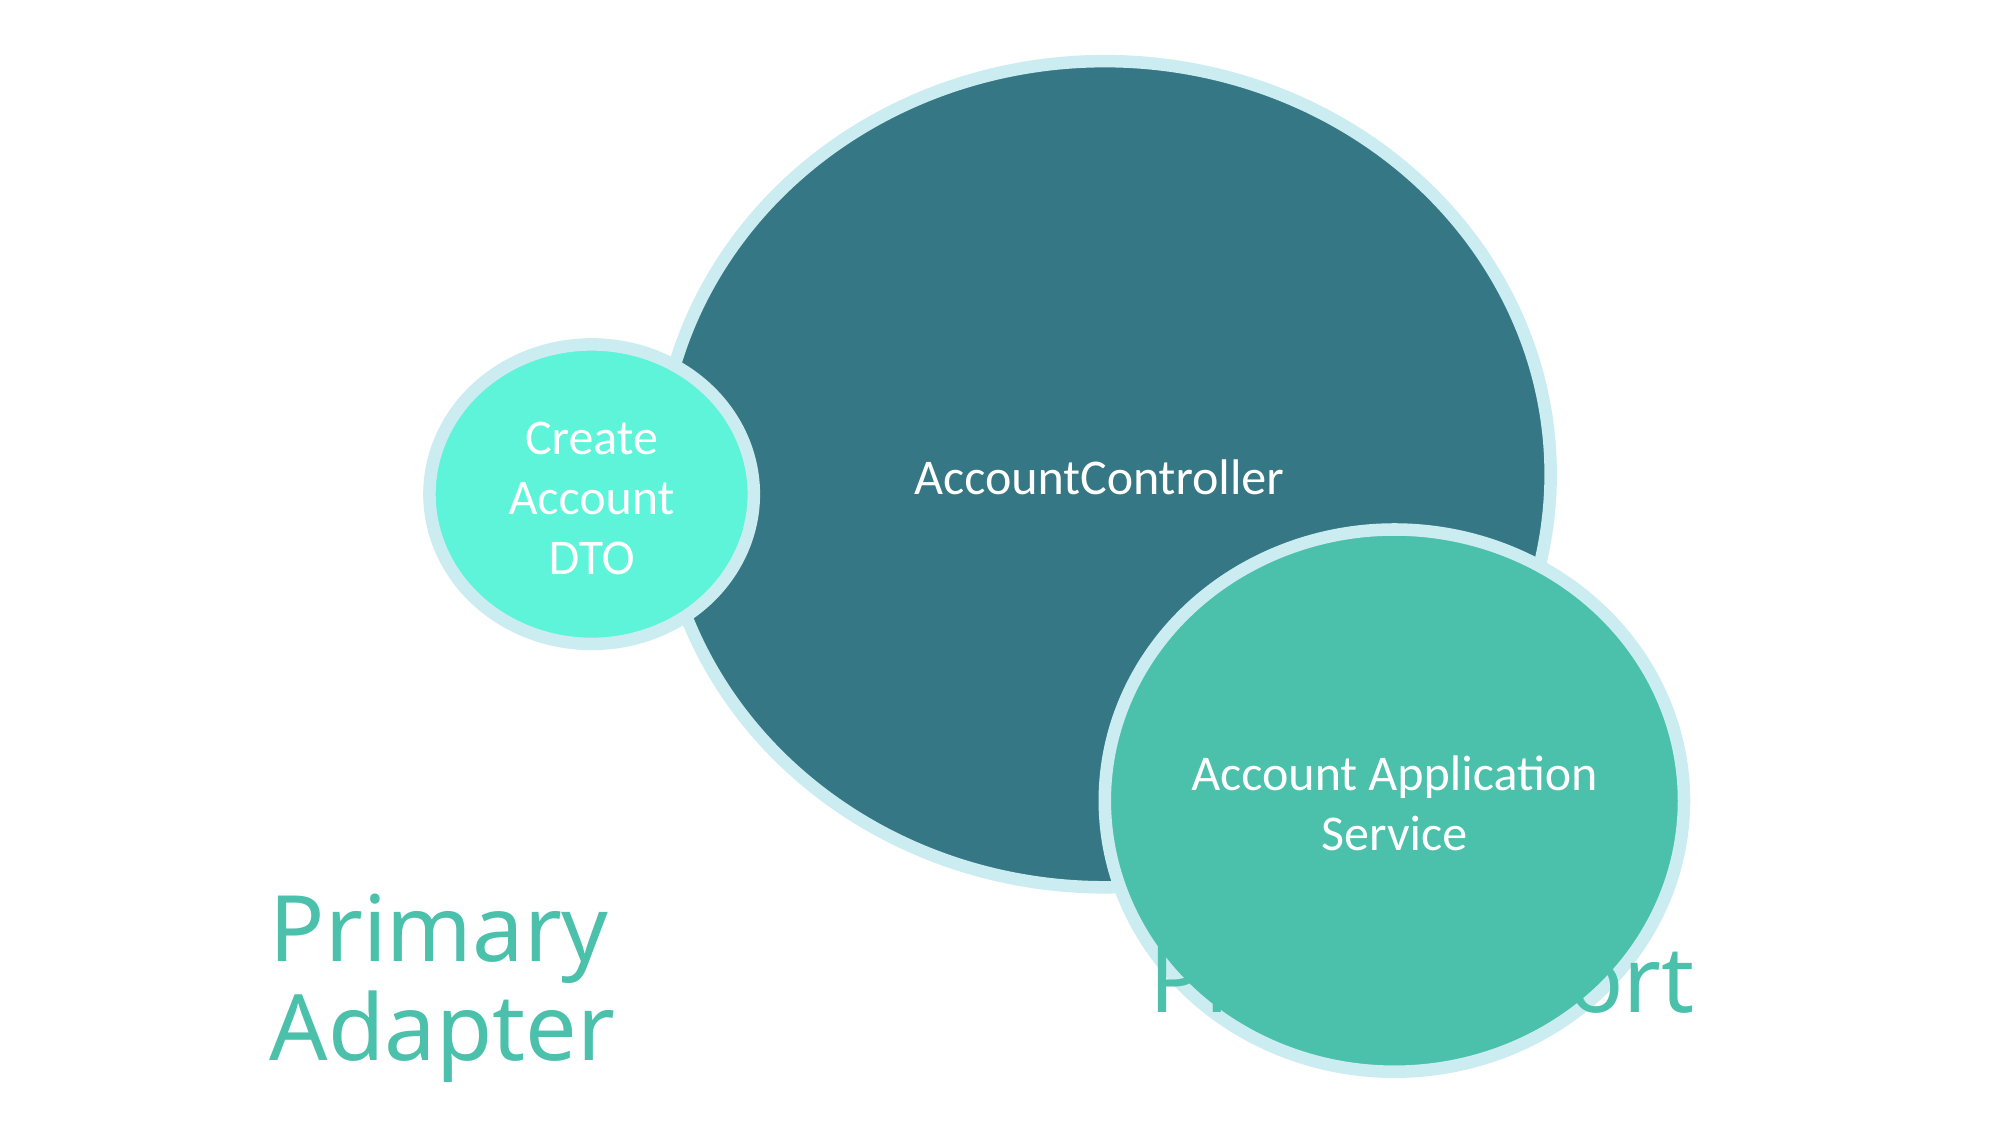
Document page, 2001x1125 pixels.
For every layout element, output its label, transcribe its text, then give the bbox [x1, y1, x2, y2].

text_box Account Application Service [1104, 528, 1685, 921]
text_box Create Account DTO [428, 343, 755, 645]
text_box AccountController [674, 60, 1552, 888]
title Primary Adapter [254, 838, 947, 1124]
text_box Primary Port [1134, 841, 1828, 1125]
